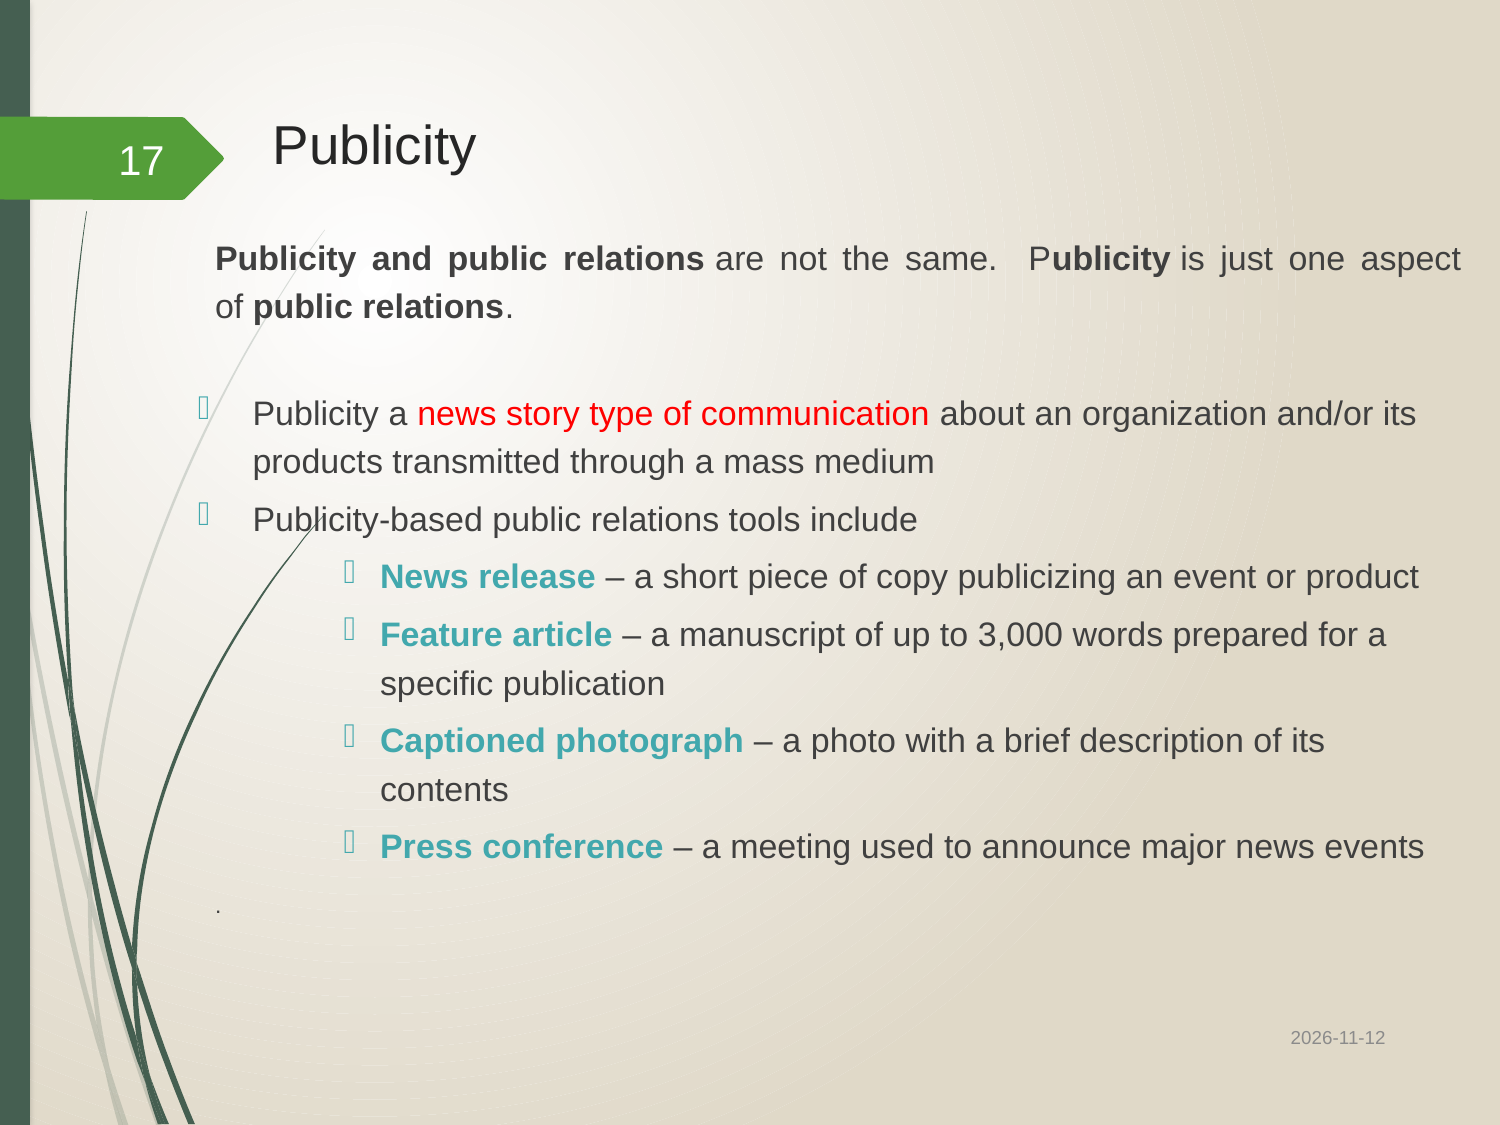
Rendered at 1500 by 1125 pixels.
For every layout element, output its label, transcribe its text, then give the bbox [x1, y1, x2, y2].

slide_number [1275, 1006, 1401, 1068]
slide_number 17 [83, 129, 180, 190]
list Publicity and public relations are not the same. Publicity is just one aspect of public relations. Publicity a news story type of communication about an organization and/or its products transmitted through a mass medium Publicity-based public relations tools include News release – a short piece of copy publicizing an event or product Feature article – a manuscript of up to 3,000 words prepared for a specific publication Captioned photograph – a photo with a brief description of its contents Press conference – a meeting used to announce major news events . [182, 220, 1477, 1009]
title Publicity [257, 102, 1500, 183]
